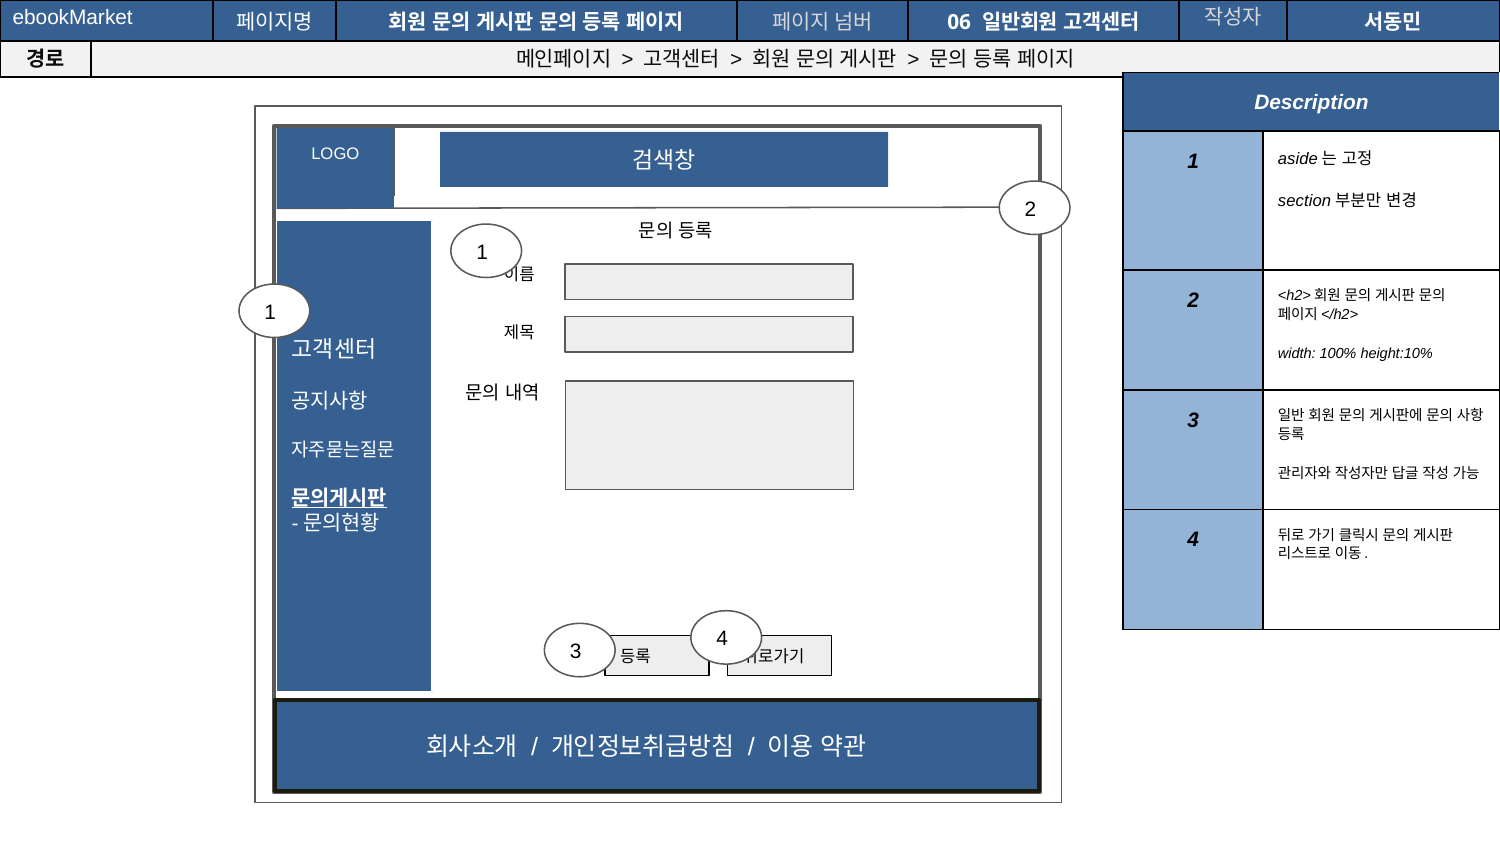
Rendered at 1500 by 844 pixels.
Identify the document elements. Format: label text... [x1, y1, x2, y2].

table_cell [1264, 510, 1499, 629]
table_cell aside는 고정 section부분만 변경 [1264, 132, 1499, 269]
table_cell 2 [1124, 271, 1262, 389]
text_box 검색창 [440, 131, 889, 187]
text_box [450, 224, 522, 278]
table_header 회원 문의 게시판 문의 등록 페이지 [337, 1, 736, 40]
table_cell 3 [1124, 391, 1262, 509]
text_box 문의 내역 [450, 369, 569, 415]
table_cell <h2>회원 문의 게시판 문의 페이지</h2> width: 100% height:10% [1264, 271, 1499, 389]
text_box [274, 213, 623, 284]
text_box [565, 381, 854, 490]
table_header 06 일반회원 고객센터 [909, 1, 1178, 40]
text_box [394, 126, 1041, 205]
table_cell 4 [1124, 510, 1262, 629]
table_header ebookMarket [1, 1, 212, 40]
text_box [274, 255, 1041, 699]
table_header Description [1124, 73, 1499, 130]
table_header 서동민 [1288, 1, 1499, 40]
text_box 문의 등록 [623, 217, 737, 253]
text_box [254, 255, 1062, 803]
text_box 회사소개 / 개인정보취급방침 / 이용 약관 [275, 708, 1039, 792]
text_box [964, 188, 1122, 255]
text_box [238, 284, 310, 338]
table_header 페이지명 [214, 1, 335, 40]
text_box 이름 [489, 254, 567, 295]
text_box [489, 311, 853, 352]
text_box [544, 610, 832, 677]
text_box LOGO [276, 128, 394, 206]
table_cell 경로 [1, 42, 90, 76]
text_box [254, 105, 1062, 288]
table_header 작성자 [1180, 1, 1286, 40]
table_cell 메인페이지 > 고객센터 > 회원 문의 게시판 > 문의 등록 페이지 [92, 42, 1499, 76]
text_box [564, 264, 853, 300]
text_box 고객센터 공지사항 자주묻는질문 문의게시판 -문의현황 [276, 220, 432, 692]
text_box [410, 218, 1030, 690]
table_cell 일반 회원 문의 게시판에 문의 사항 등록 관리자와 작성자만 답글 작성 가능 [1264, 391, 1499, 509]
table_cell 1 [1124, 132, 1262, 269]
table_header 페이지 넘버 [738, 1, 907, 40]
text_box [999, 181, 1070, 235]
